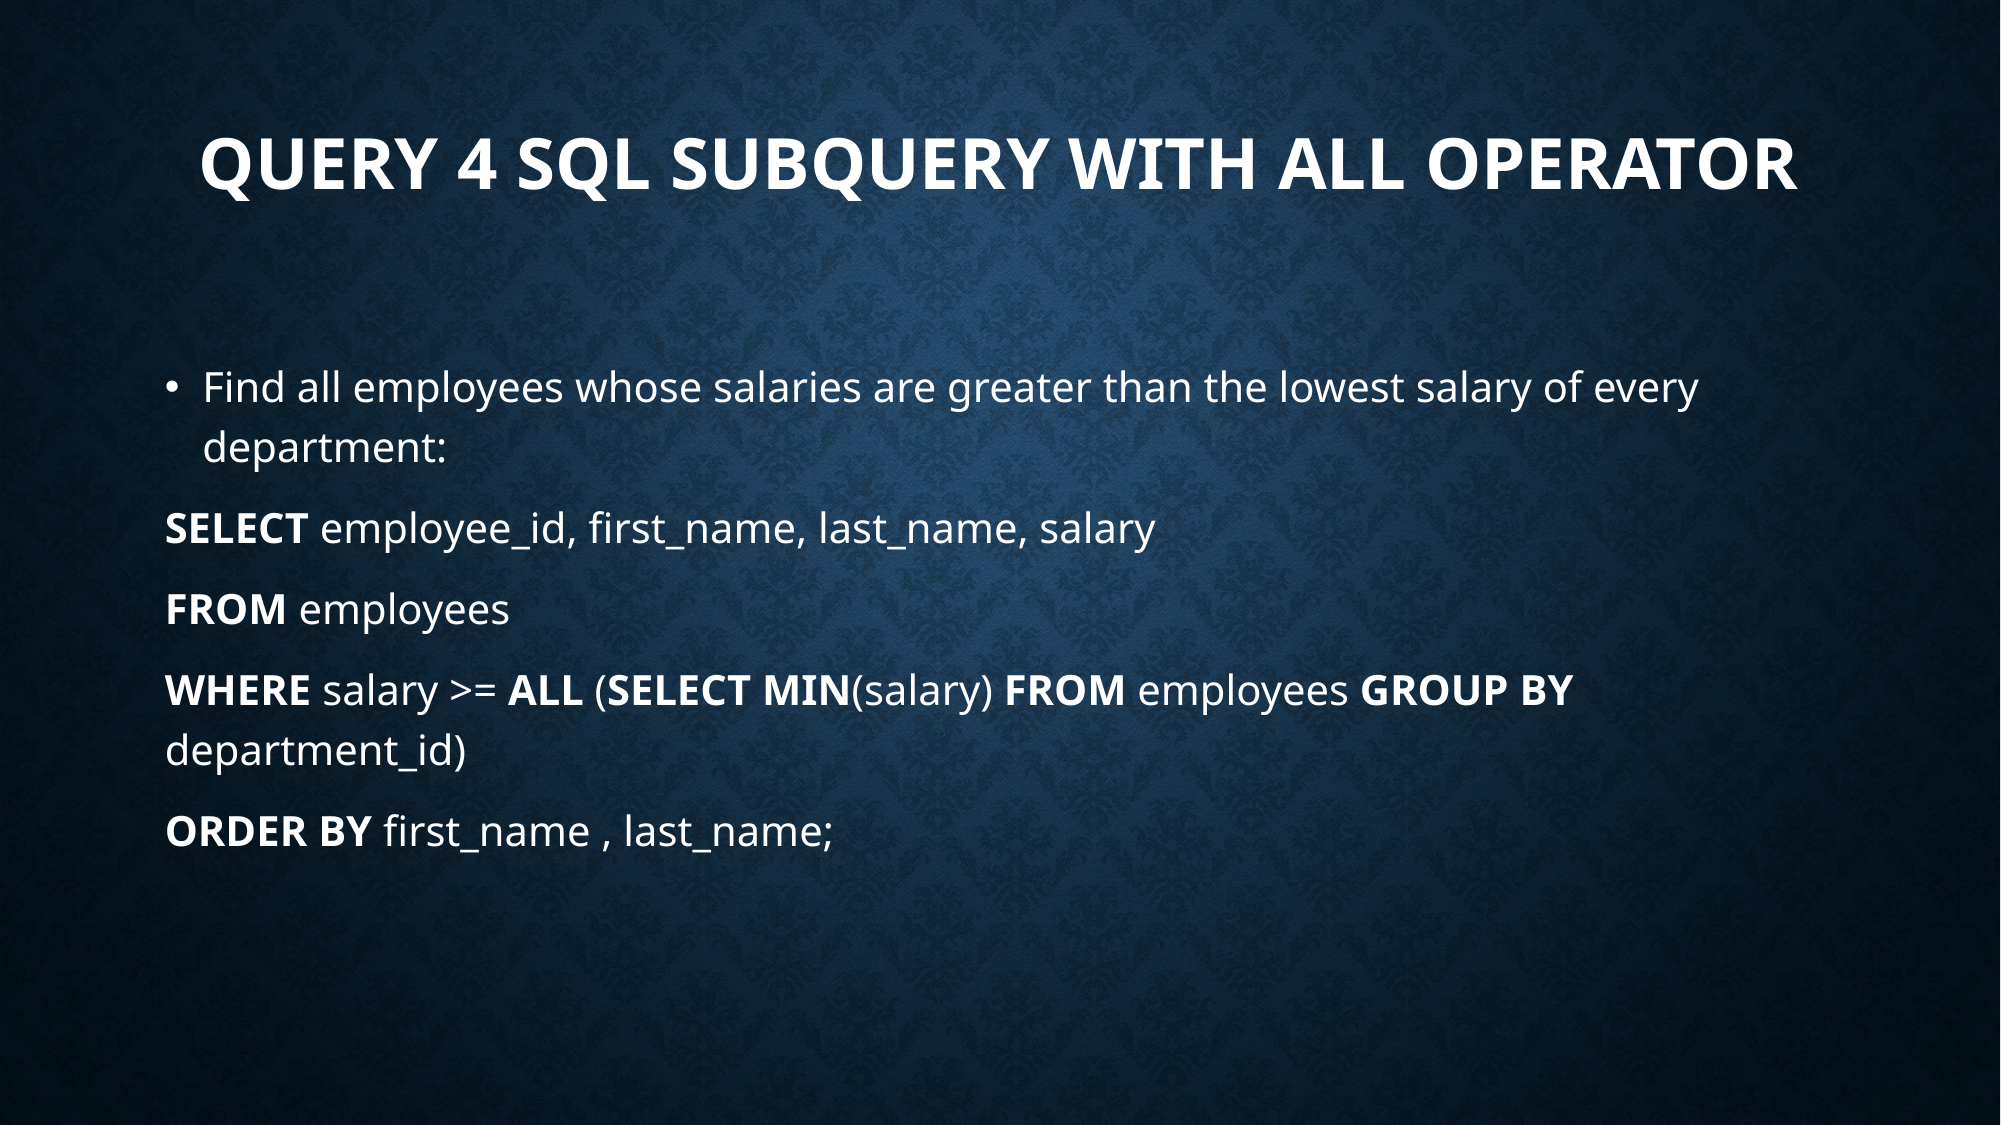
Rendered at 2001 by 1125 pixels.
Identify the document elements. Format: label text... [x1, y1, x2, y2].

list Find all employees whose salaries are greater than the lowest salary of every department: SELECT employee_id, first_name, last_name, salary FROM employees WHERE salary >= ALL (SELECT MIN(salary) FROM employees GROUP BY department_id) ORDER BY first_name , last_name; [149, 343, 1849, 950]
title QUERY 4 SQL subquery with ALL operator [149, 99, 1849, 318]
